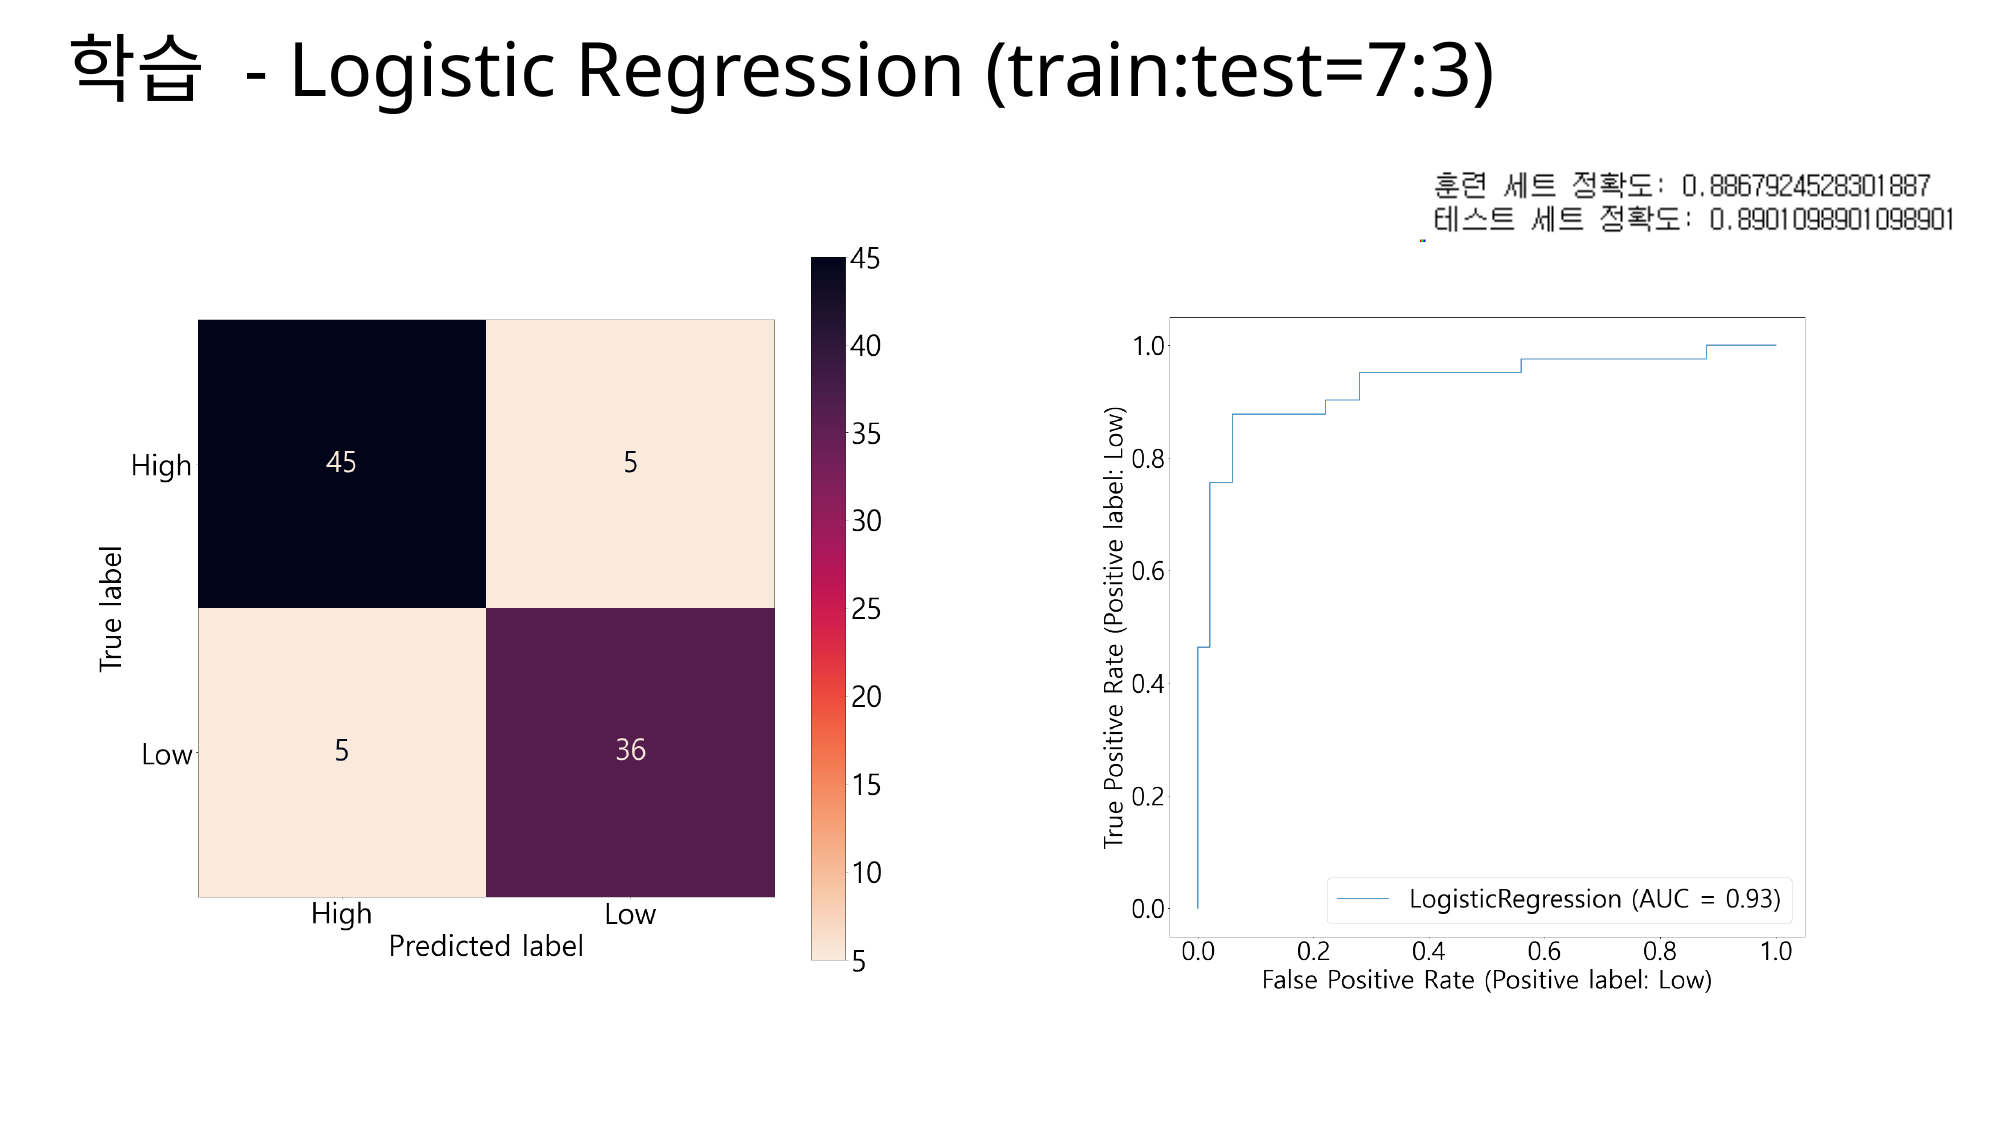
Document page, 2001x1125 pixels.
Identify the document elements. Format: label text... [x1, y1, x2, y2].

picture [94, 241, 886, 982]
title 학습 - Logistic Regression (train:test=7:3) [52, 16, 1778, 128]
picture [1419, 165, 1956, 242]
picture [1099, 313, 1808, 998]
